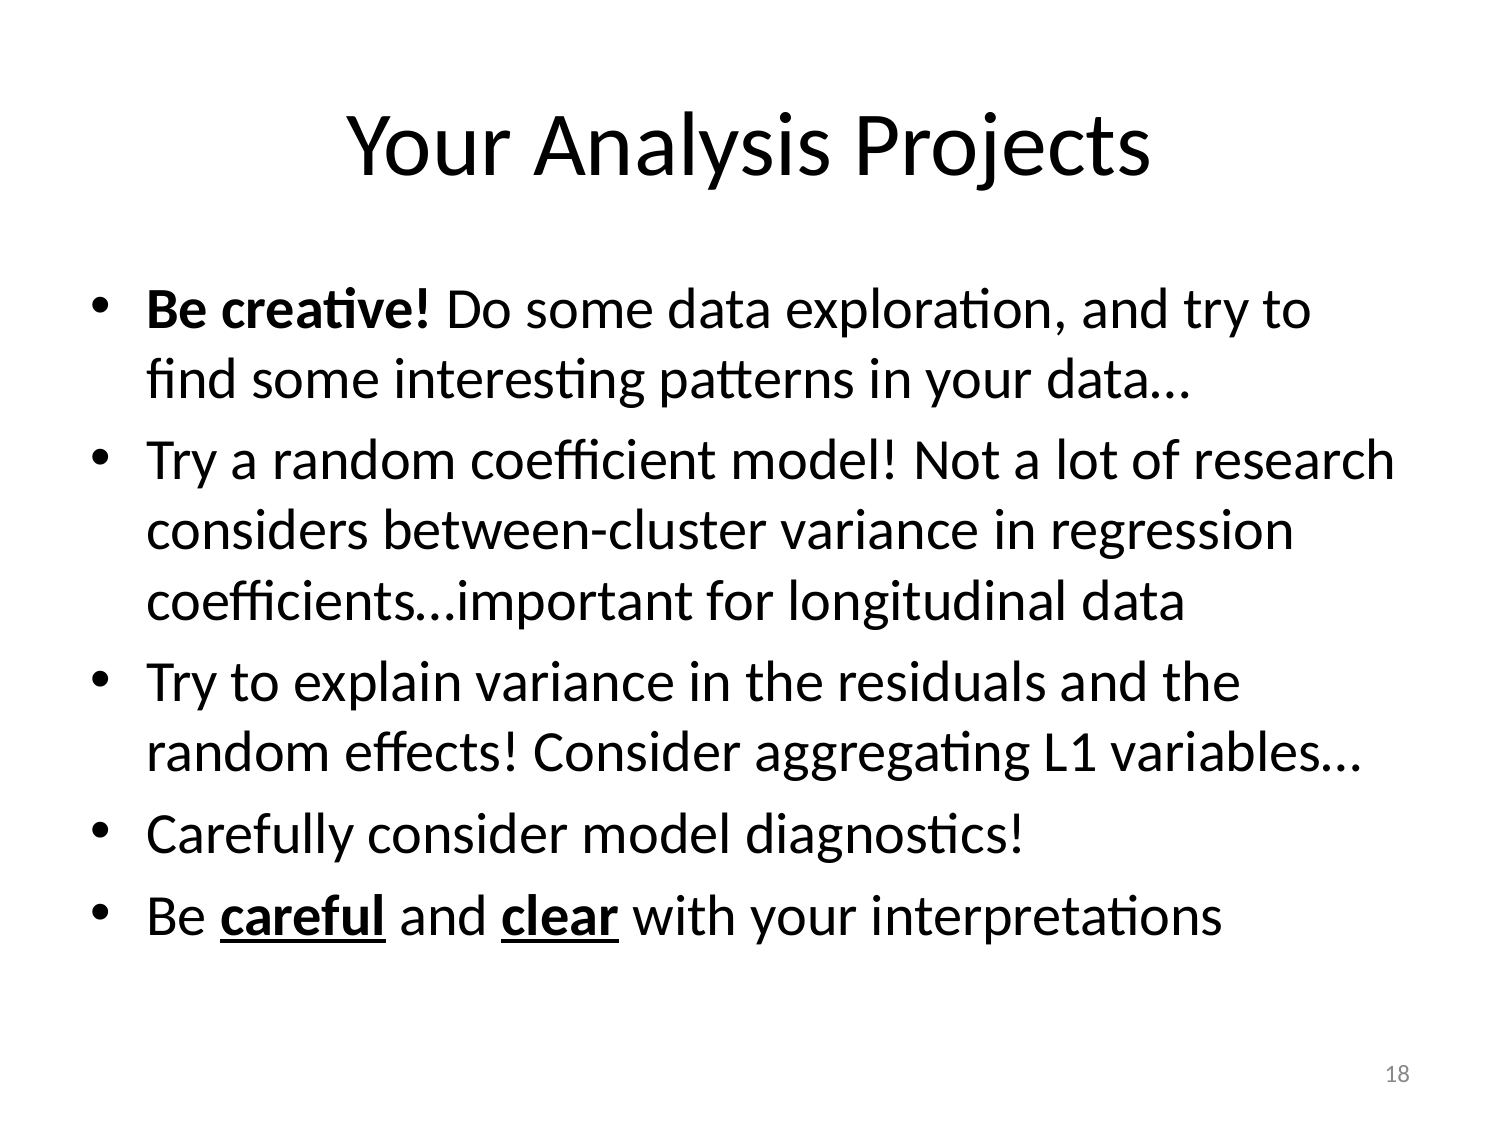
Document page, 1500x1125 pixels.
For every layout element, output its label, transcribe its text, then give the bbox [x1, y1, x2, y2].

slide_number 18 [1074, 1042, 1425, 1103]
list Be creative! Do some data exploration, and try to find some interesting patterns in your data… Try a random coefficient model! Not a lot of research considers between-cluster variance in regression coefficients…important for longitudinal data Try to explain variance in the residuals and the random effects! Consider aggregating L1 variables… Carefully consider model diagnostics! Be careful and clear with your interpretations [75, 262, 1425, 1005]
title Your Analysis Projects [75, 45, 1425, 233]
